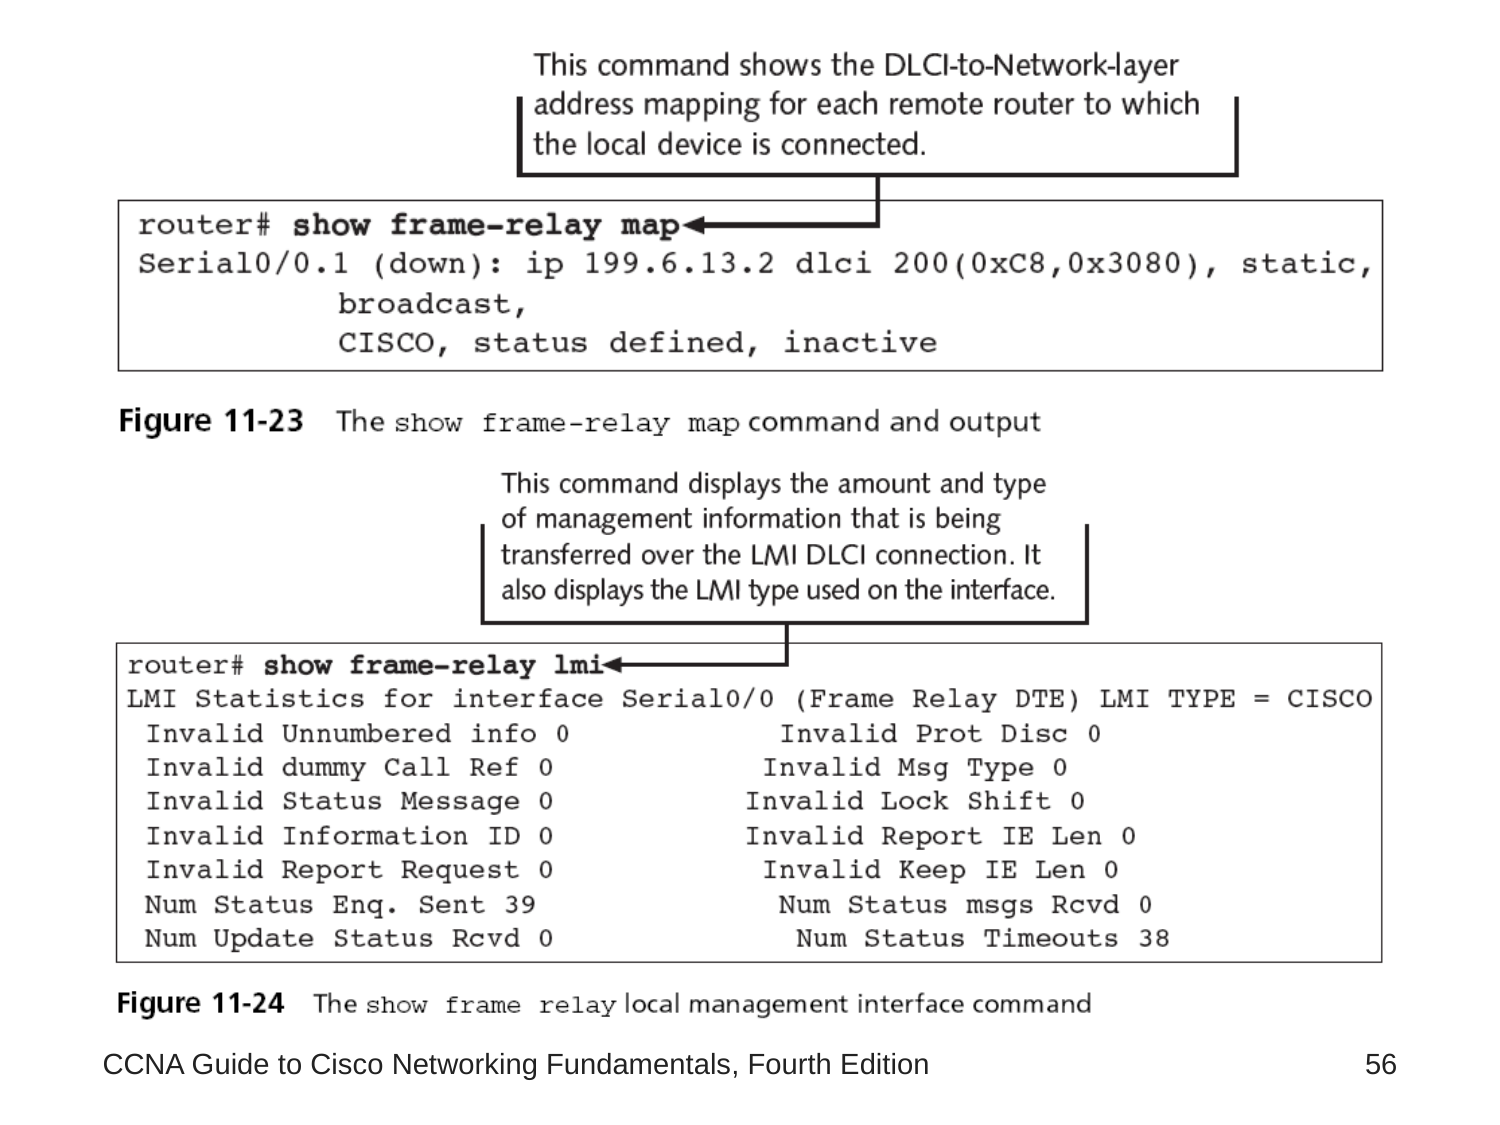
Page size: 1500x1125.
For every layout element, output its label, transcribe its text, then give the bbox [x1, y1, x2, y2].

footer CCNA Guide to Cisco Networking Fundamentals, Fourth Edition [87, 1037, 1051, 1101]
picture [112, 469, 1388, 1026]
slide_number 56 [1074, 1037, 1413, 1101]
picture [112, 49, 1388, 448]
